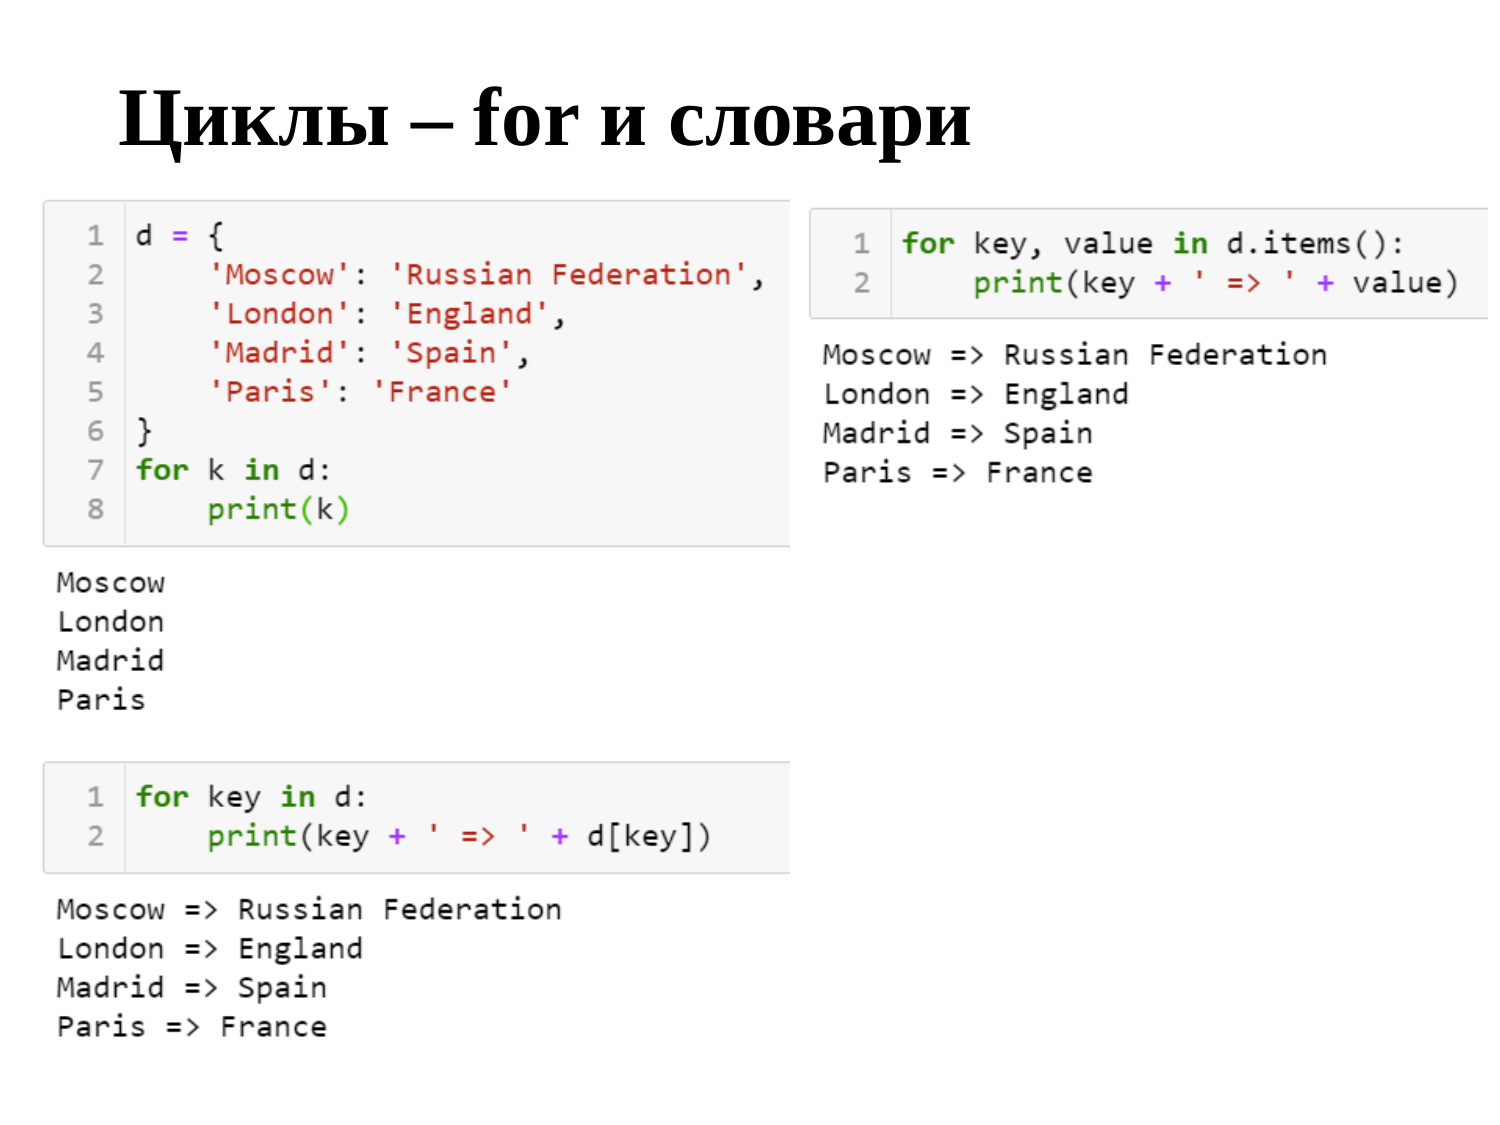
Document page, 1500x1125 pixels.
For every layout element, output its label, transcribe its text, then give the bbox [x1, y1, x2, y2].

picture [40, 194, 790, 1066]
title Циклы – for и словари [103, 59, 1397, 177]
picture [799, 194, 1488, 514]
